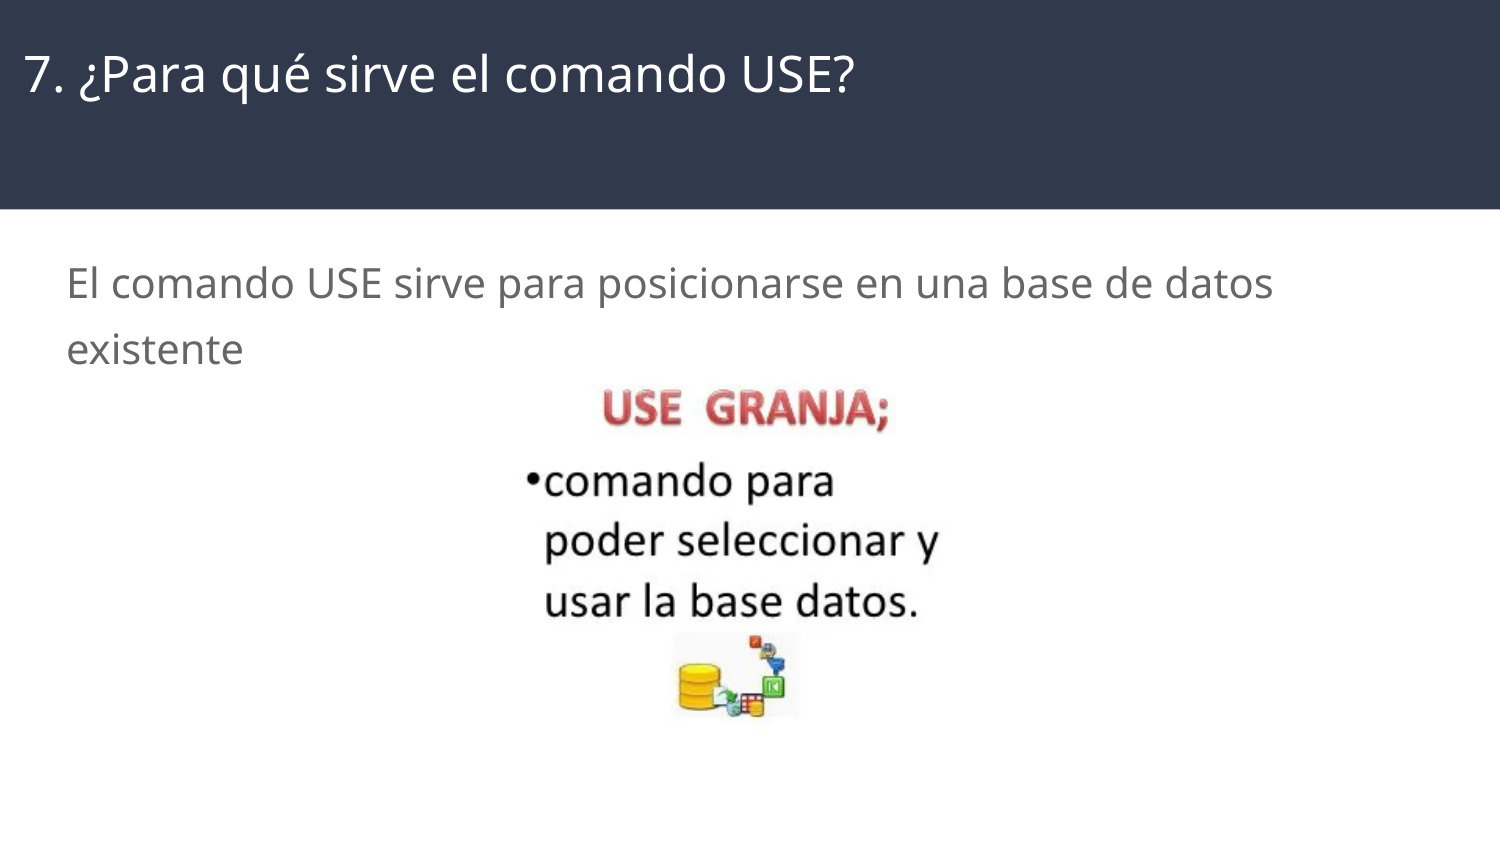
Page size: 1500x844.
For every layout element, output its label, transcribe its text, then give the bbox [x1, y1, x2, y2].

picture [495, 359, 996, 736]
title 7. ¿Para qué sirve el comando USE? [8, 23, 1484, 140]
list El comando USE sirve para posicionarse en una base de datos existente [51, 230, 1441, 736]
